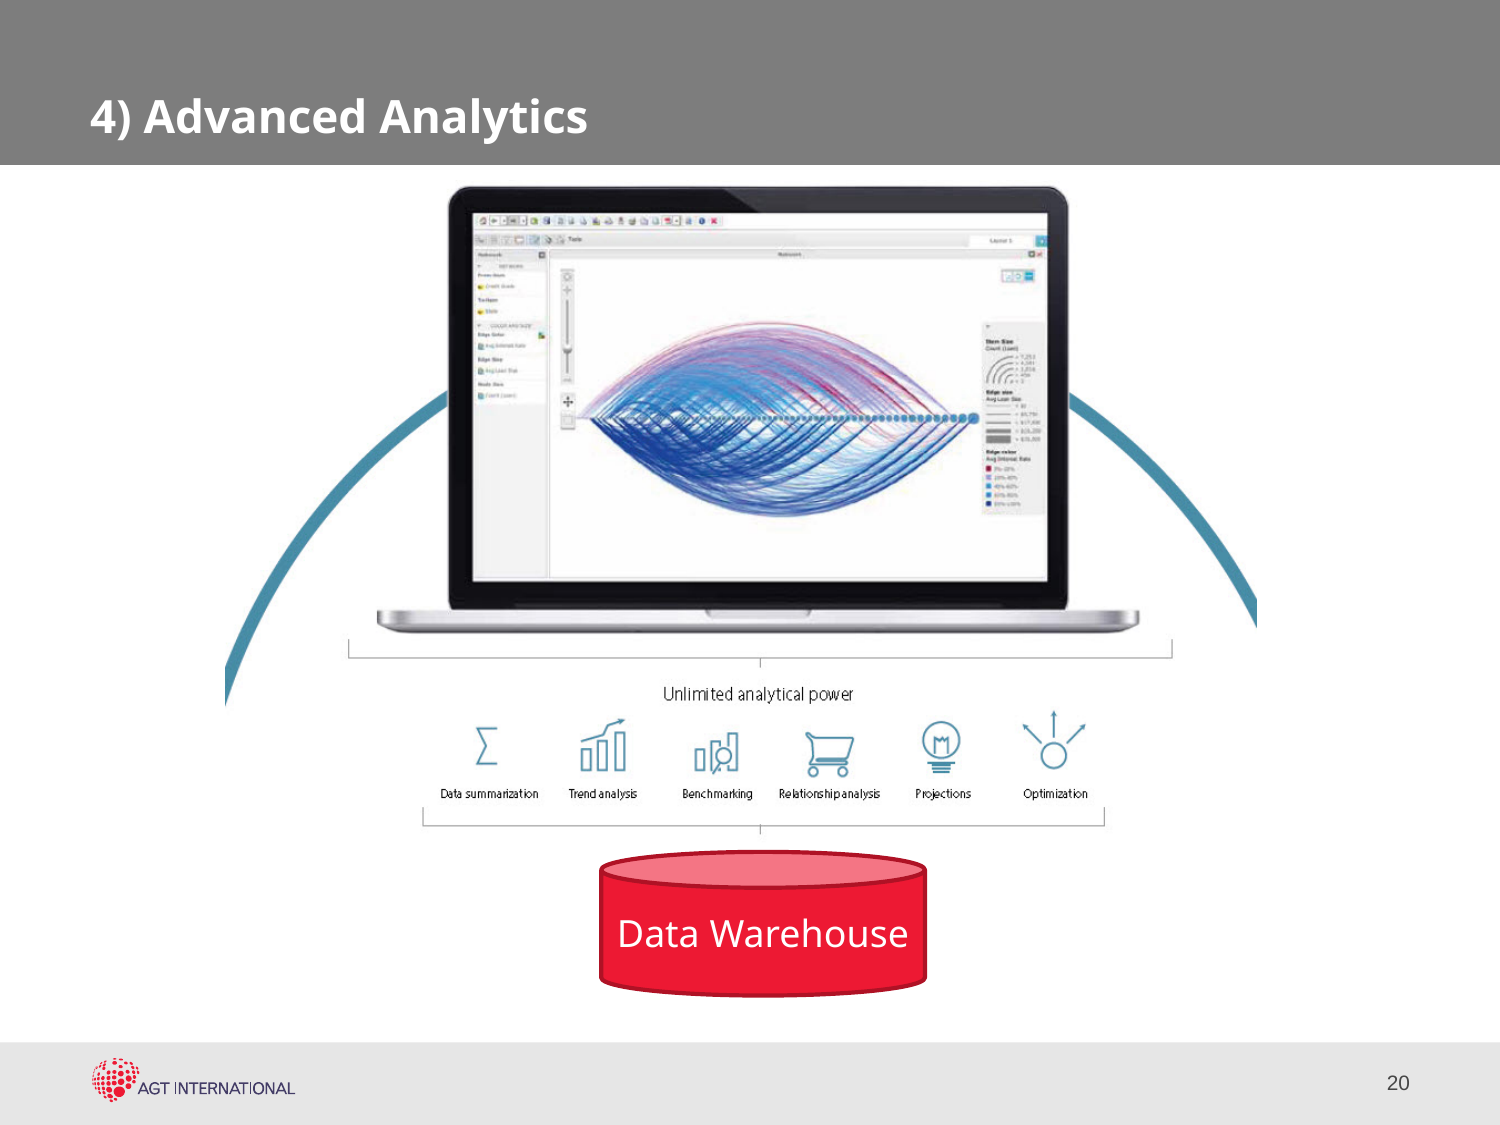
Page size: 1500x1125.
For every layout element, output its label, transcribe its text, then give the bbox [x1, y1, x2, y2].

title 4) Advanced Analytics [75, 57, 1408, 150]
text_box [308, 881, 1281, 1023]
picture [225, 180, 1257, 1001]
